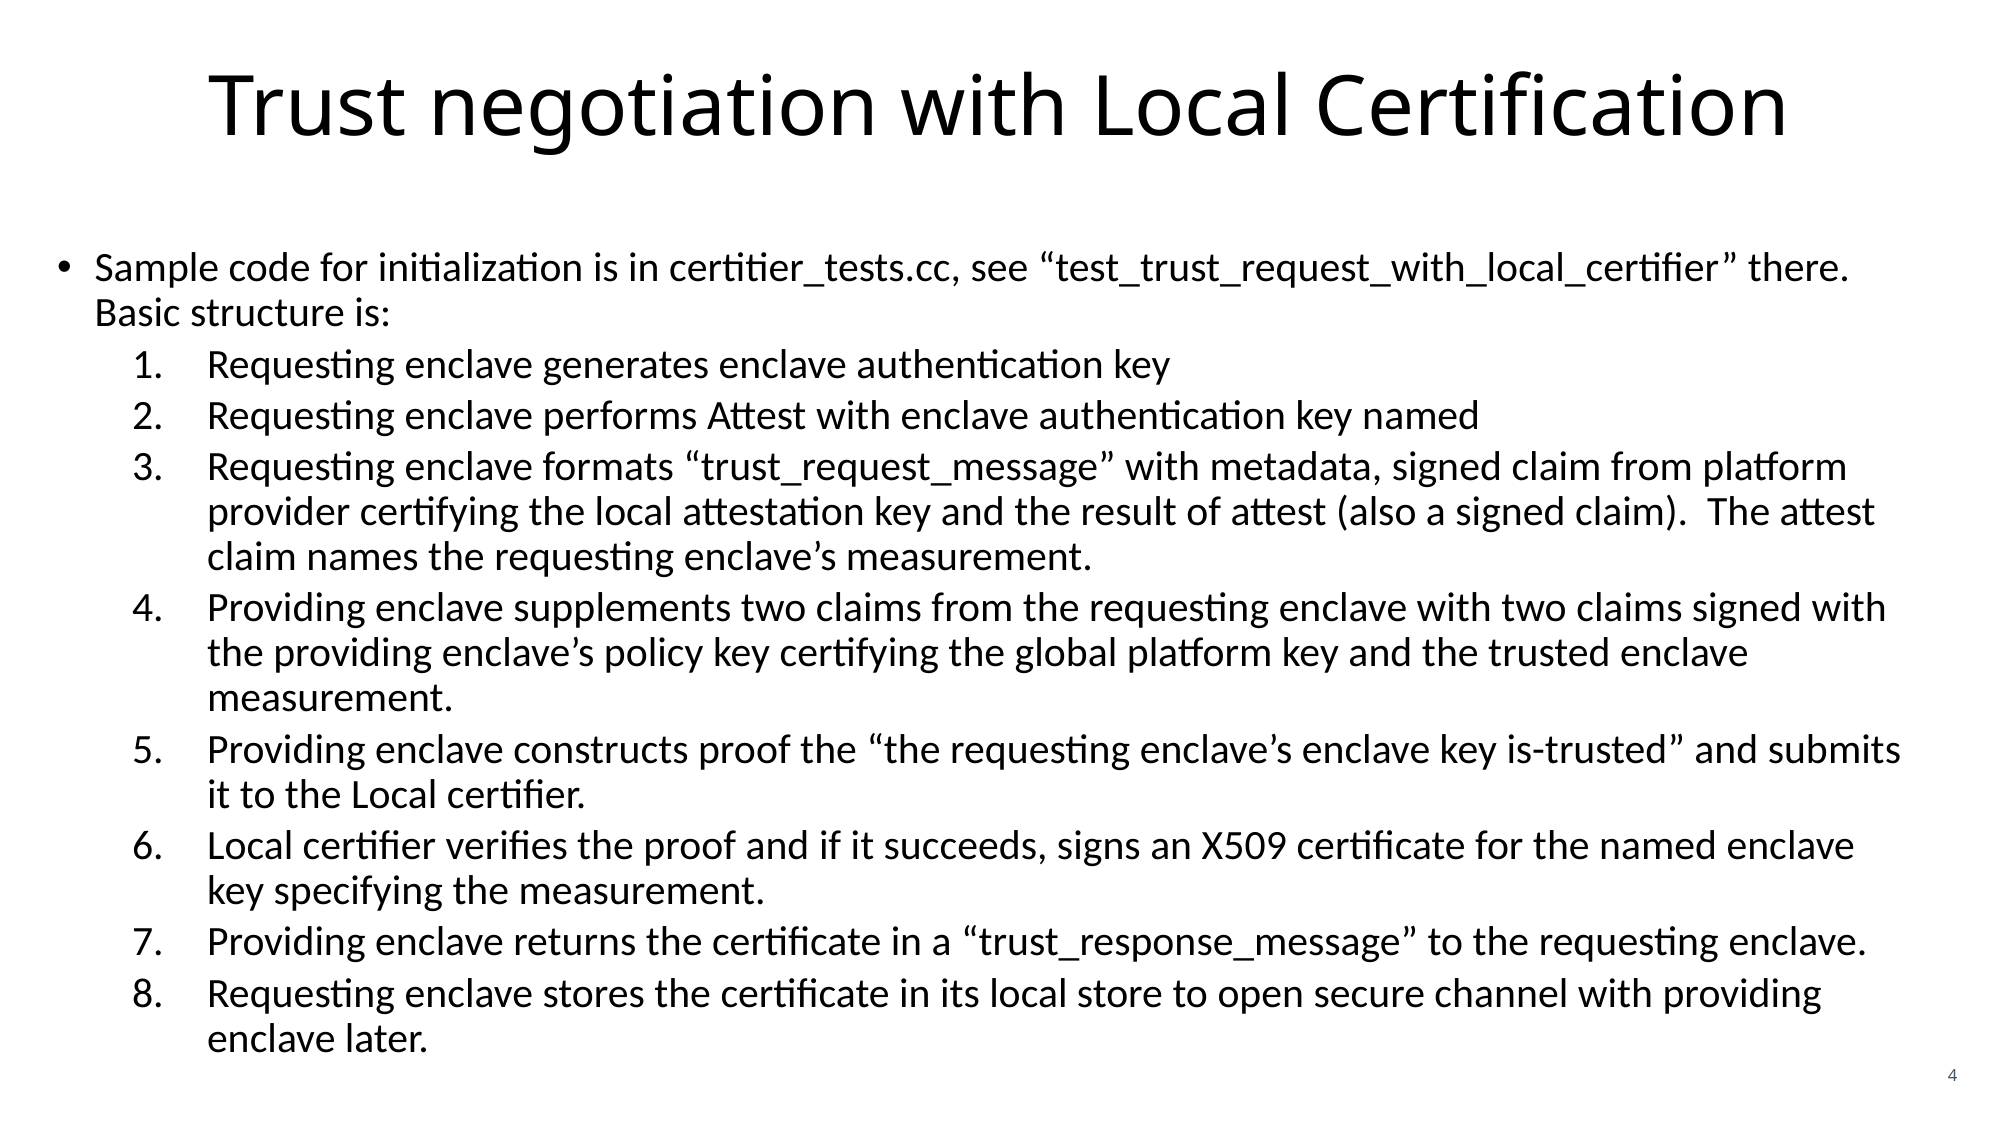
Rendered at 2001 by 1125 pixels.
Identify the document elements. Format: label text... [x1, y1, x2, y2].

text_box [101, 262, 1838, 899]
title Trust negotiation with Local Certification [137, 0, 1863, 162]
list Sample code for initialization is in certitier_tests.cc, see “test_trust_request_with_local_certifier” there. Basic structure is: Requesting enclave generates enclave authentication key Requesting enclave performs Attest with enclave authentication key named Requesting enclave formats “trust_request_message” with metadata, signed claim from platform provider certifying the local attestation key and the result of attest (also a signed claim). The attest claim names the requesting enclave’s measurement. Providing enclave supplements two claims from the requesting enclave with two claims signed with the providing enclave’s policy key certifying the global platform key and the trusted enclave measurement. Providing enclave constructs proof the “the requesting enclave’s enclave key is-trusted” and submits it to the Local certifier. Local certifier verifies the proof and if it succeeds, signs an X509 certificate for the named enclave key specifying the measurement. Providing enclave returns the certificate in a “trust_response_message” to the requesting enclave. Requesting enclave stores the certificate in its local store to open secure channel with providing enclave later. [42, 238, 1928, 756]
